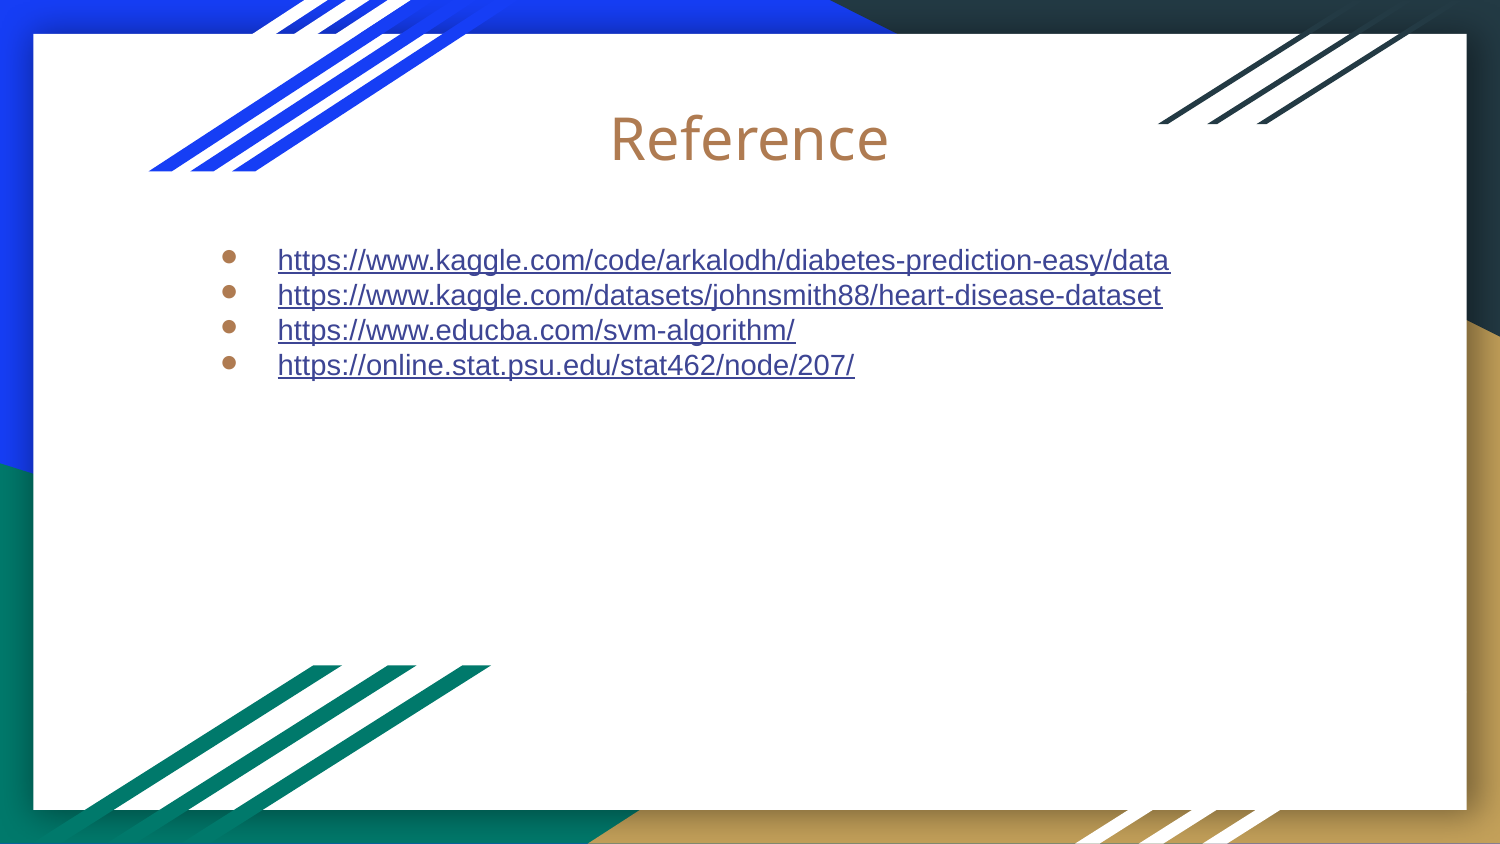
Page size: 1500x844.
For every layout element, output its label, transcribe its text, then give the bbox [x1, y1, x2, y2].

title Reference [310, 85, 1190, 188]
subtitle https://www.kaggle.com/code/arkalodh/diabetes-prediction-easy/data https://www.kaggle.com/datasets/johnsmith88/heart-disease-dataset https://www.educba.com/svm-algorithm/ https://online.stat.psu.edu/stat462/node/207/ [187, 225, 1345, 646]
